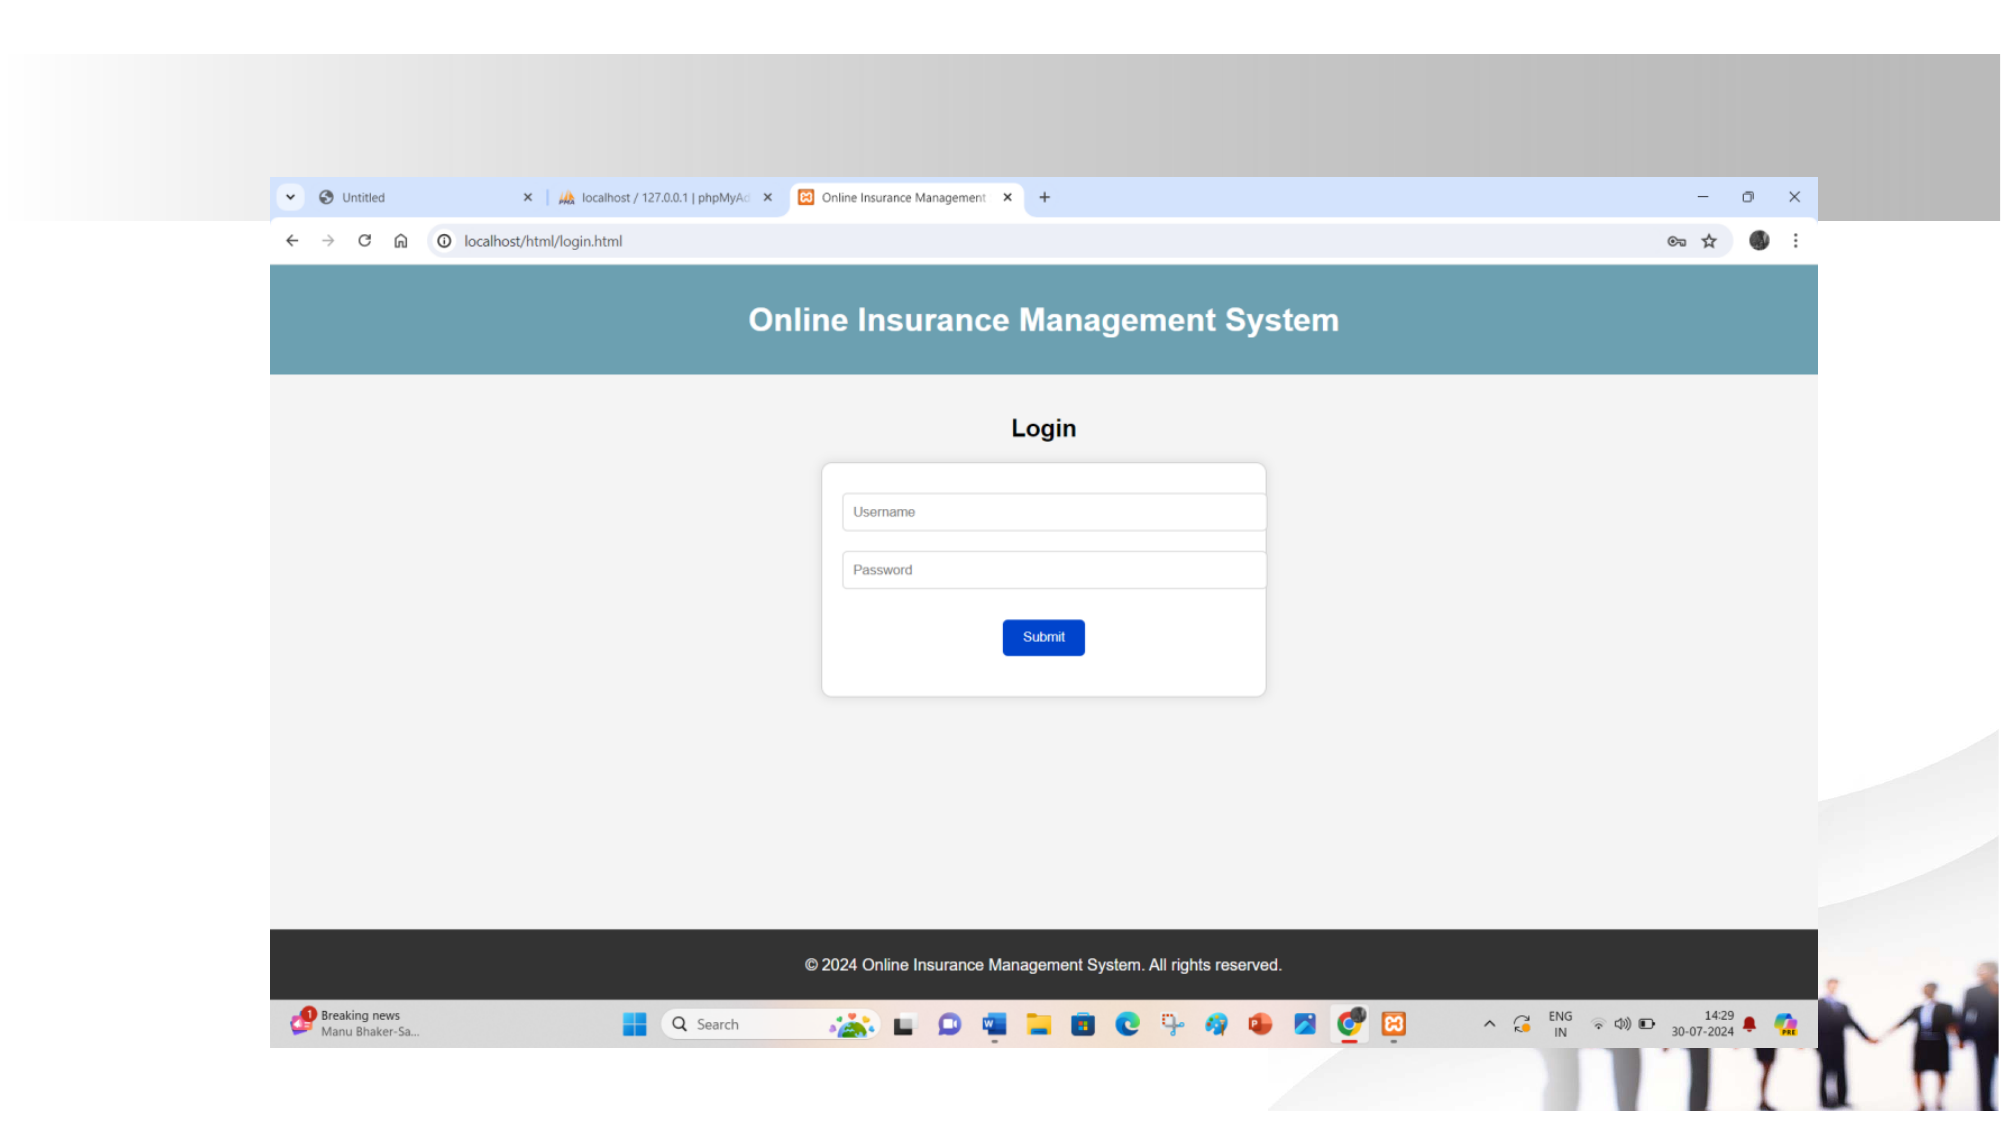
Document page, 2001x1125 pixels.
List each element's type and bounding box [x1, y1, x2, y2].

list [270, 177, 1817, 1048]
picture [1268, 177, 1999, 1111]
